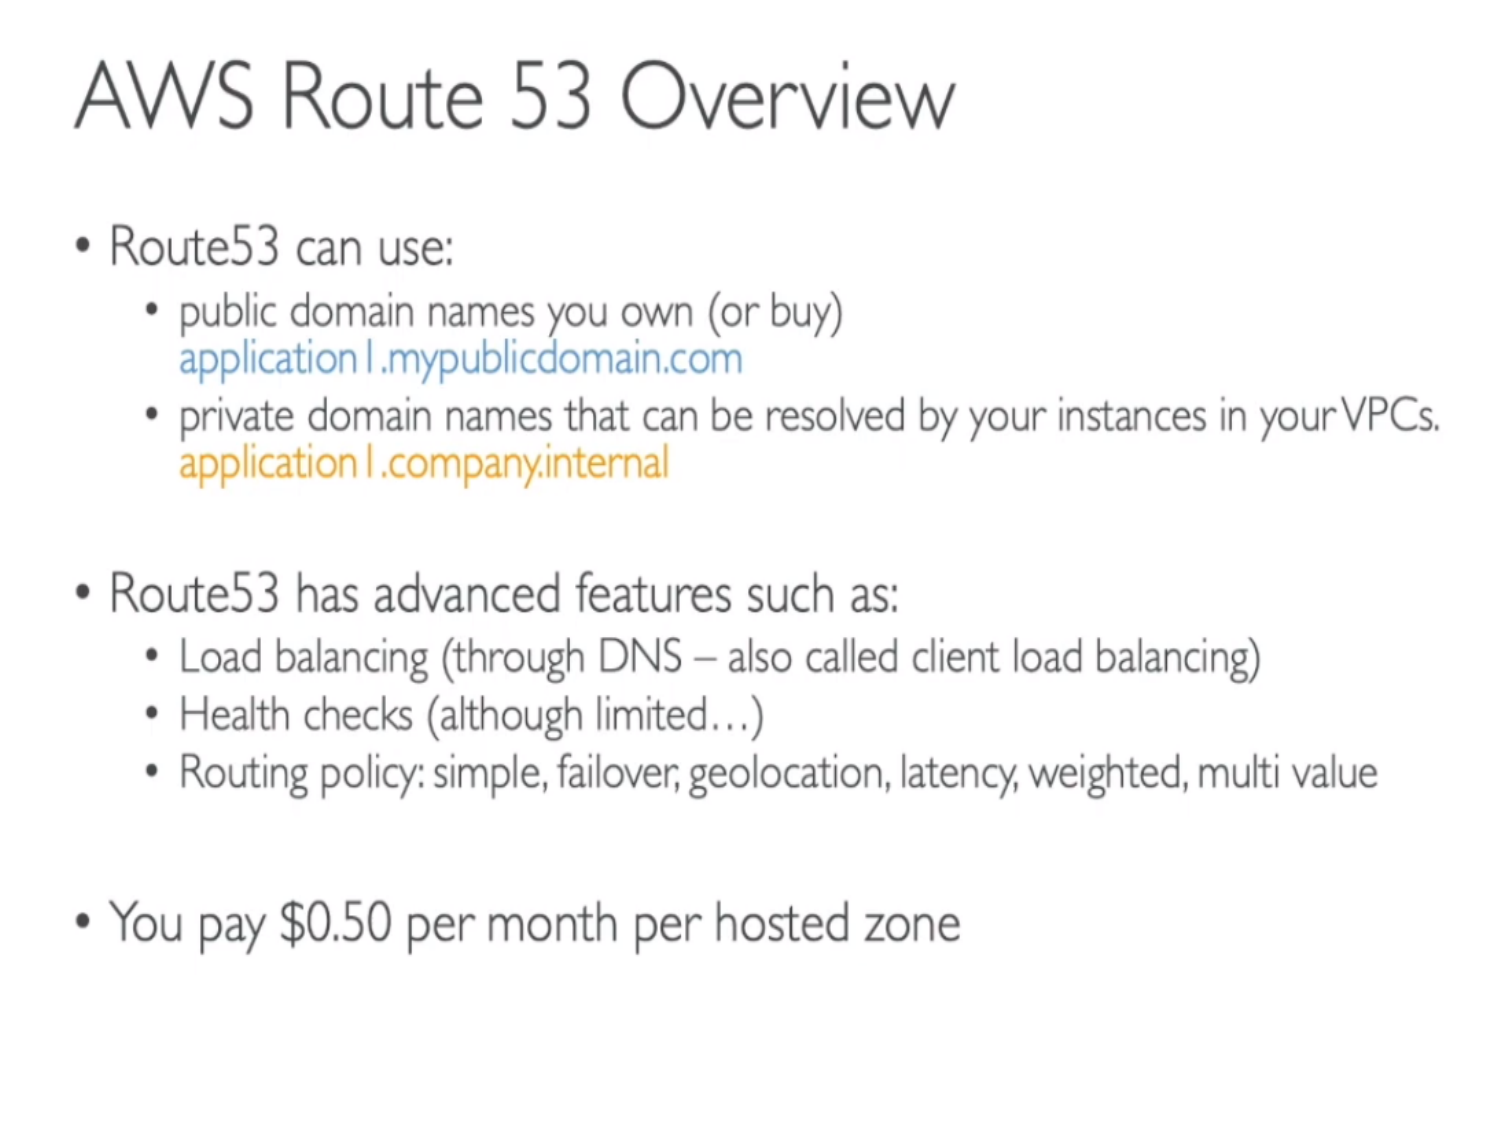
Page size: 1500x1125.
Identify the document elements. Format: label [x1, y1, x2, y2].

picture [33, 24, 1451, 976]
